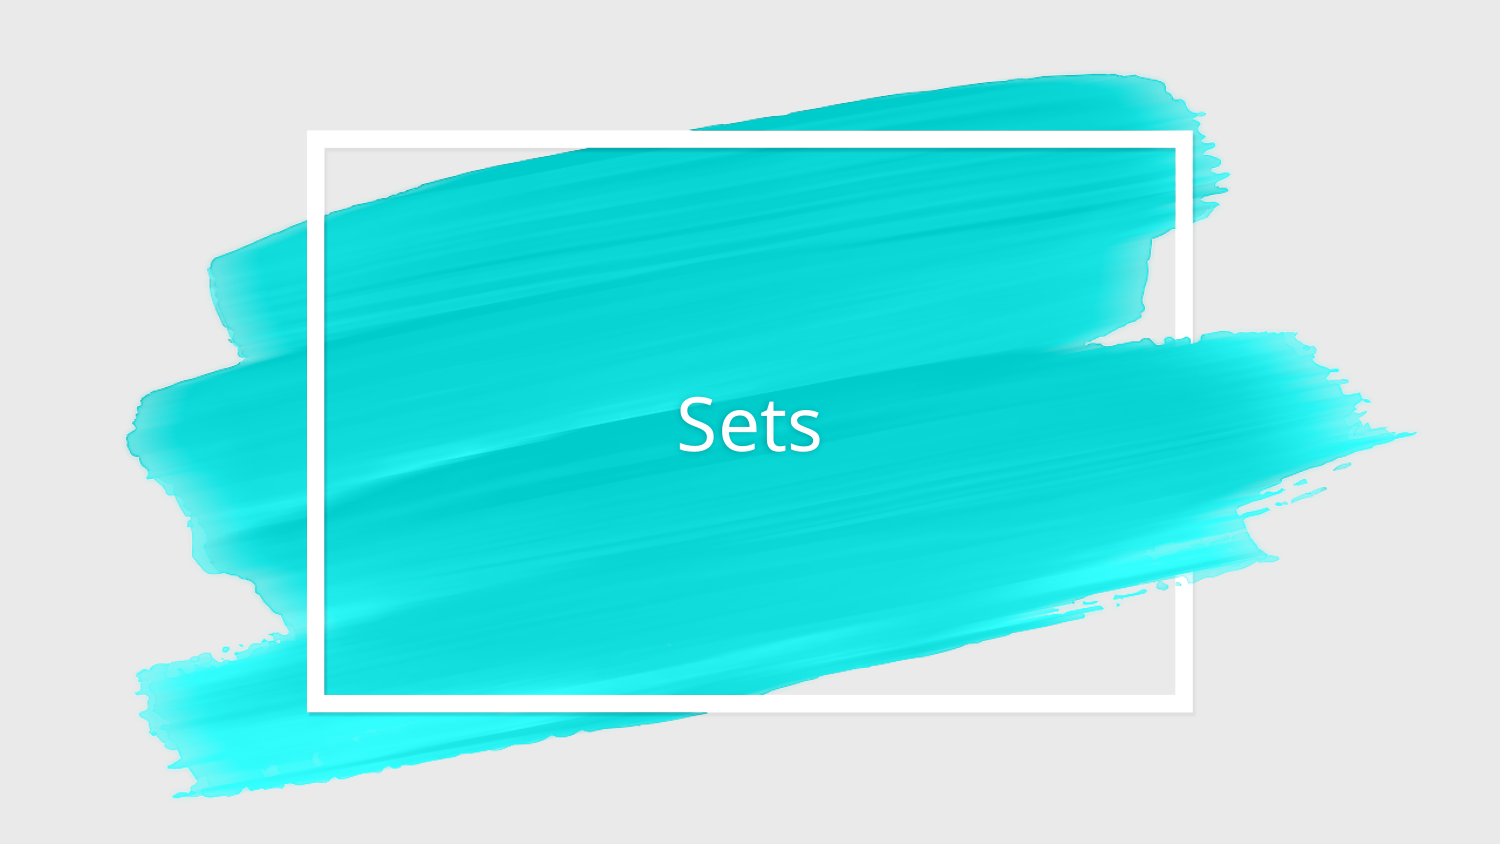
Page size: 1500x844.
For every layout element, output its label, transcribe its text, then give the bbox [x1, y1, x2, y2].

picture [0, 0, 1500, 844]
title Sets [377, 200, 1123, 644]
